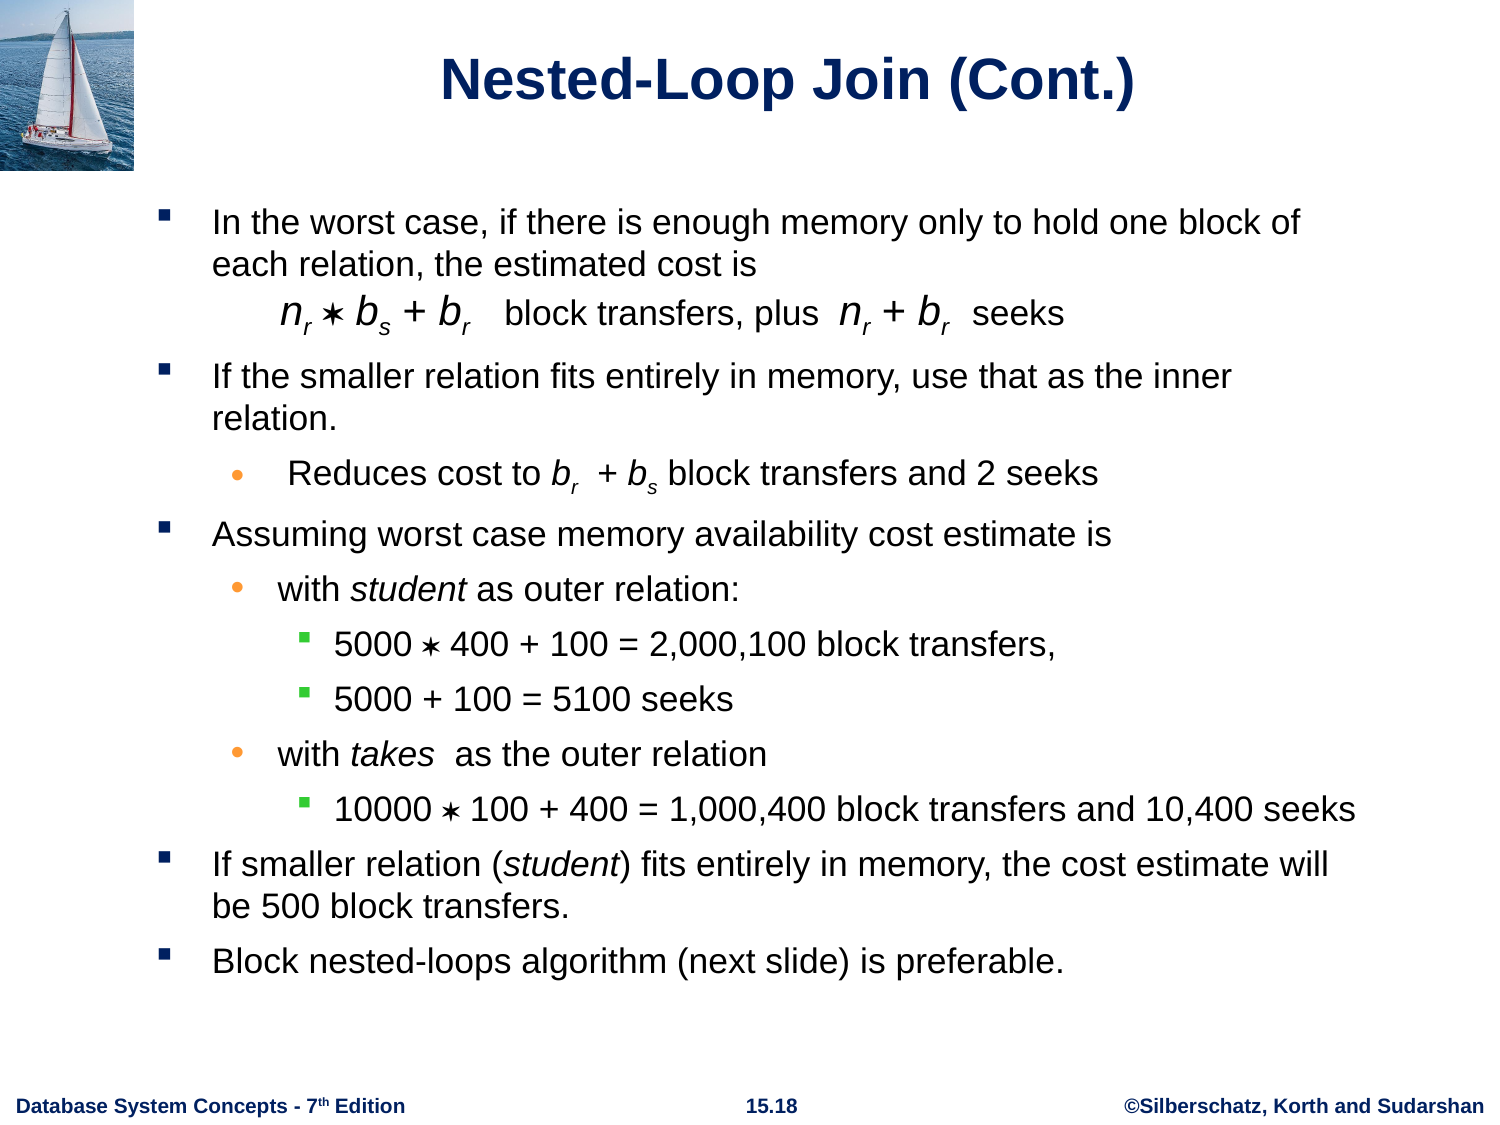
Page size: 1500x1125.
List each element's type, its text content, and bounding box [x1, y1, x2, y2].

title Nested-Loop Join (Cont.) [125, 18, 1452, 120]
list In the worst case, if there is enough memory only to hold one block of each relation, the estimated cost is nr  bs + br block transfers, plus nr + br seeks If the smaller relation fits entirely in memory, use that as the inner relation. Reduces cost to br + bs block transfers and 2 seeks Assuming worst case memory availability cost estimate is with student as outer relation: 5000  400 + 100 = 2,000,100 block transfers, 5000 + 100 = 5100 seeks with takes as the outer relation 10000  100 + 400 = 1,000,400 block transfers and 10,400 seeks If smaller relation (student) fits entirely in memory, the cost estimate will be 500 block transfers. Block nested-loops algorithm (next slide) is preferable. [140, 191, 1383, 1045]
picture [0, 0, 134, 171]
